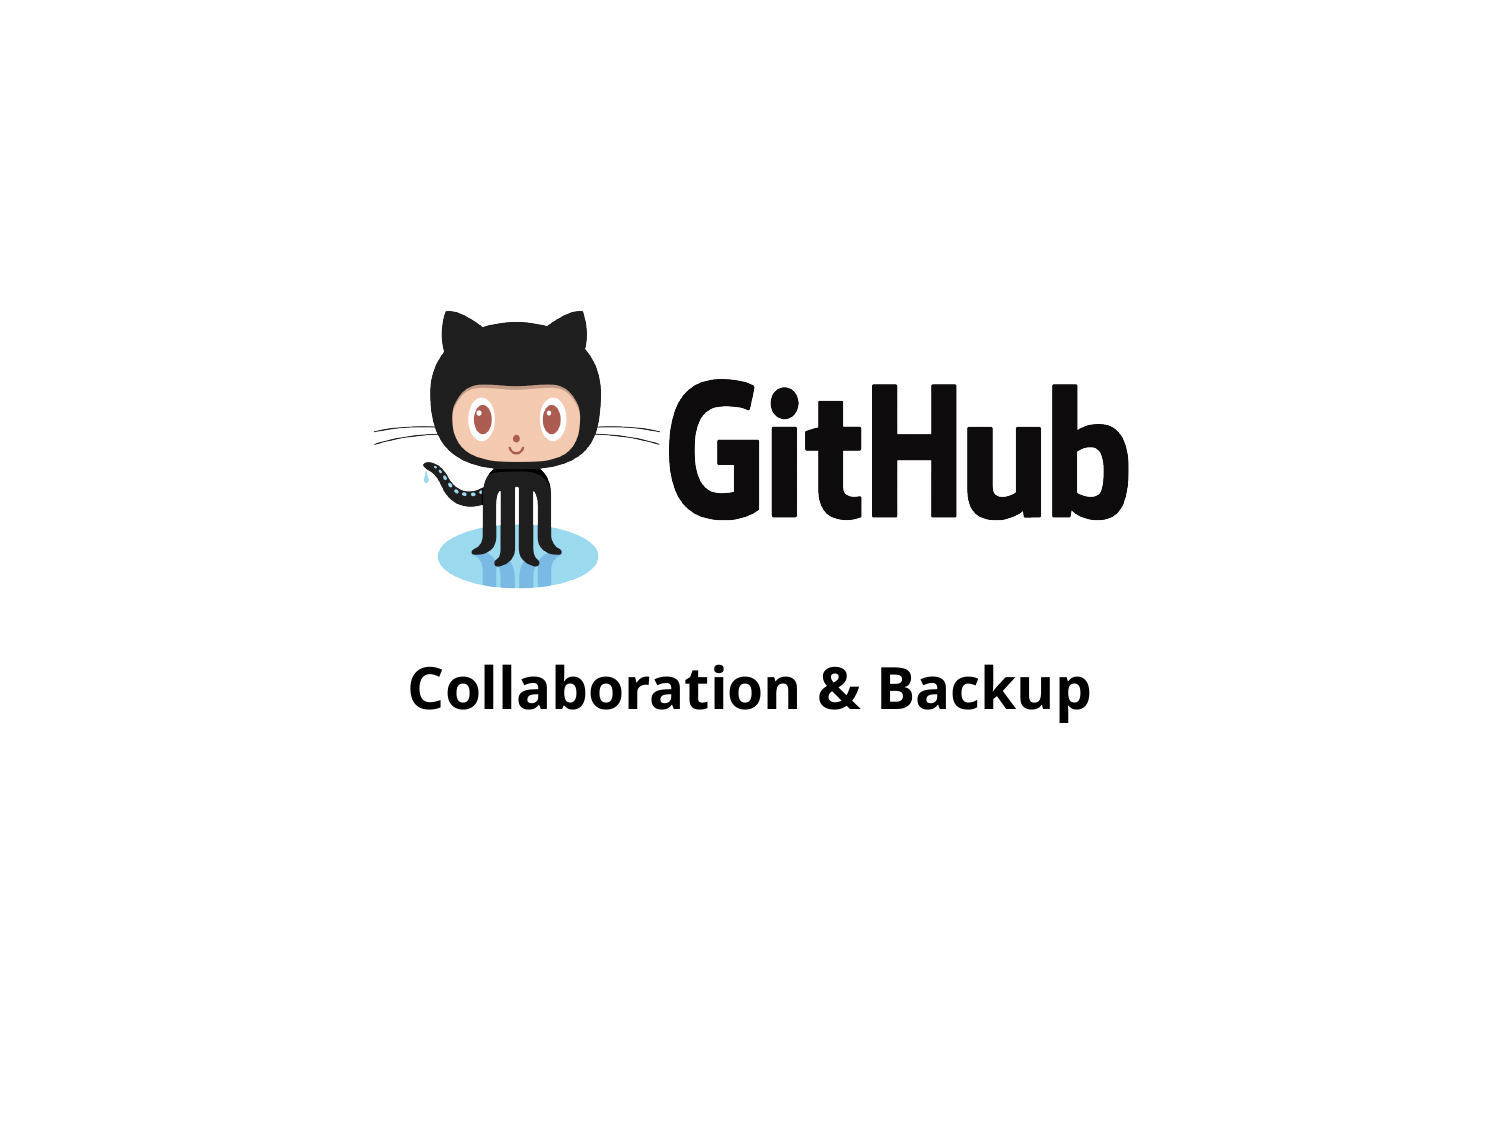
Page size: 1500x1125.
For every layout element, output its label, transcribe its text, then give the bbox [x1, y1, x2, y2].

picture [367, 305, 1133, 594]
text_box Collaboration & Backup [362, 643, 1137, 729]
